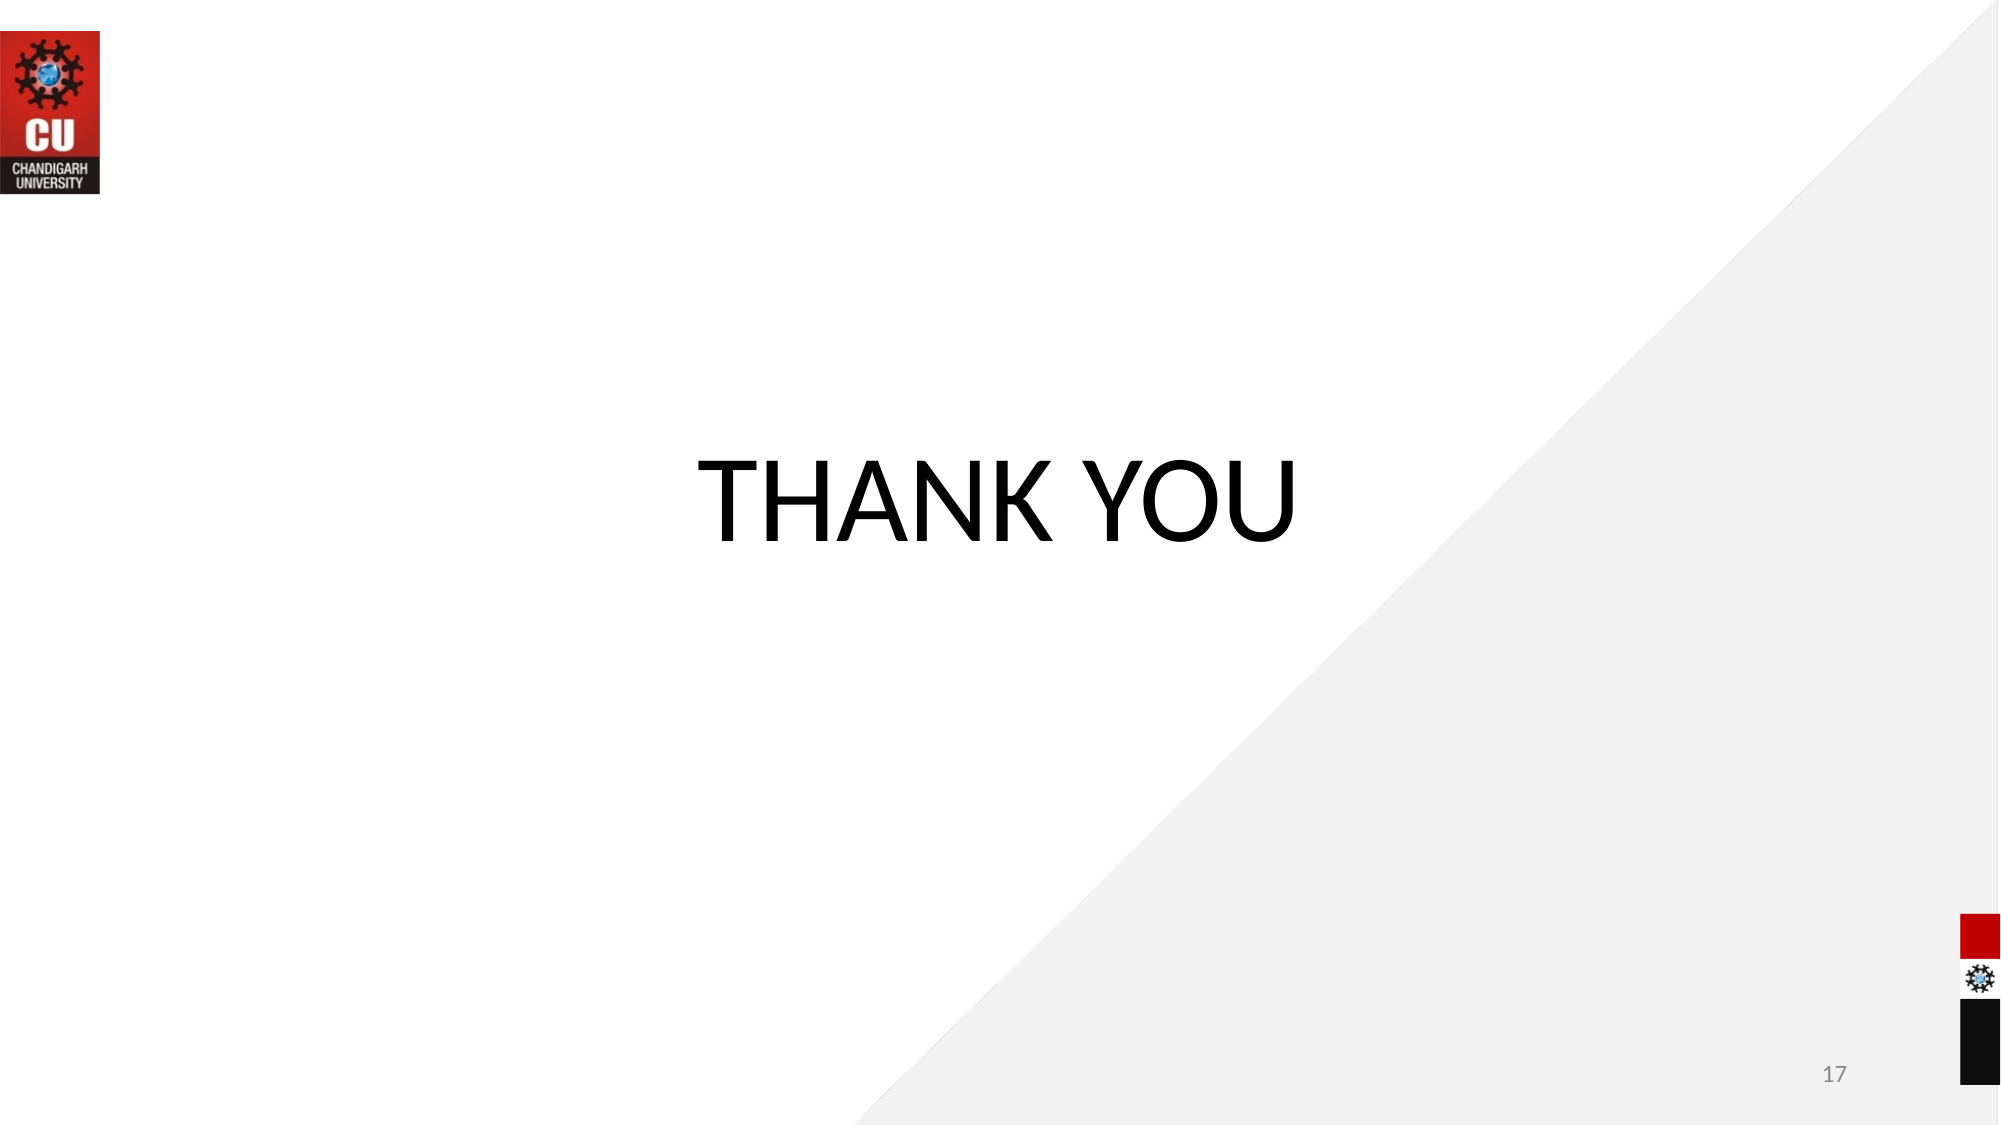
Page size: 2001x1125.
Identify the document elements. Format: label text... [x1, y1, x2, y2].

title THANK YOU [249, 184, 1750, 576]
slide_number 17 [1412, 1042, 1863, 1103]
picture [0, 0, 2001, 1125]
